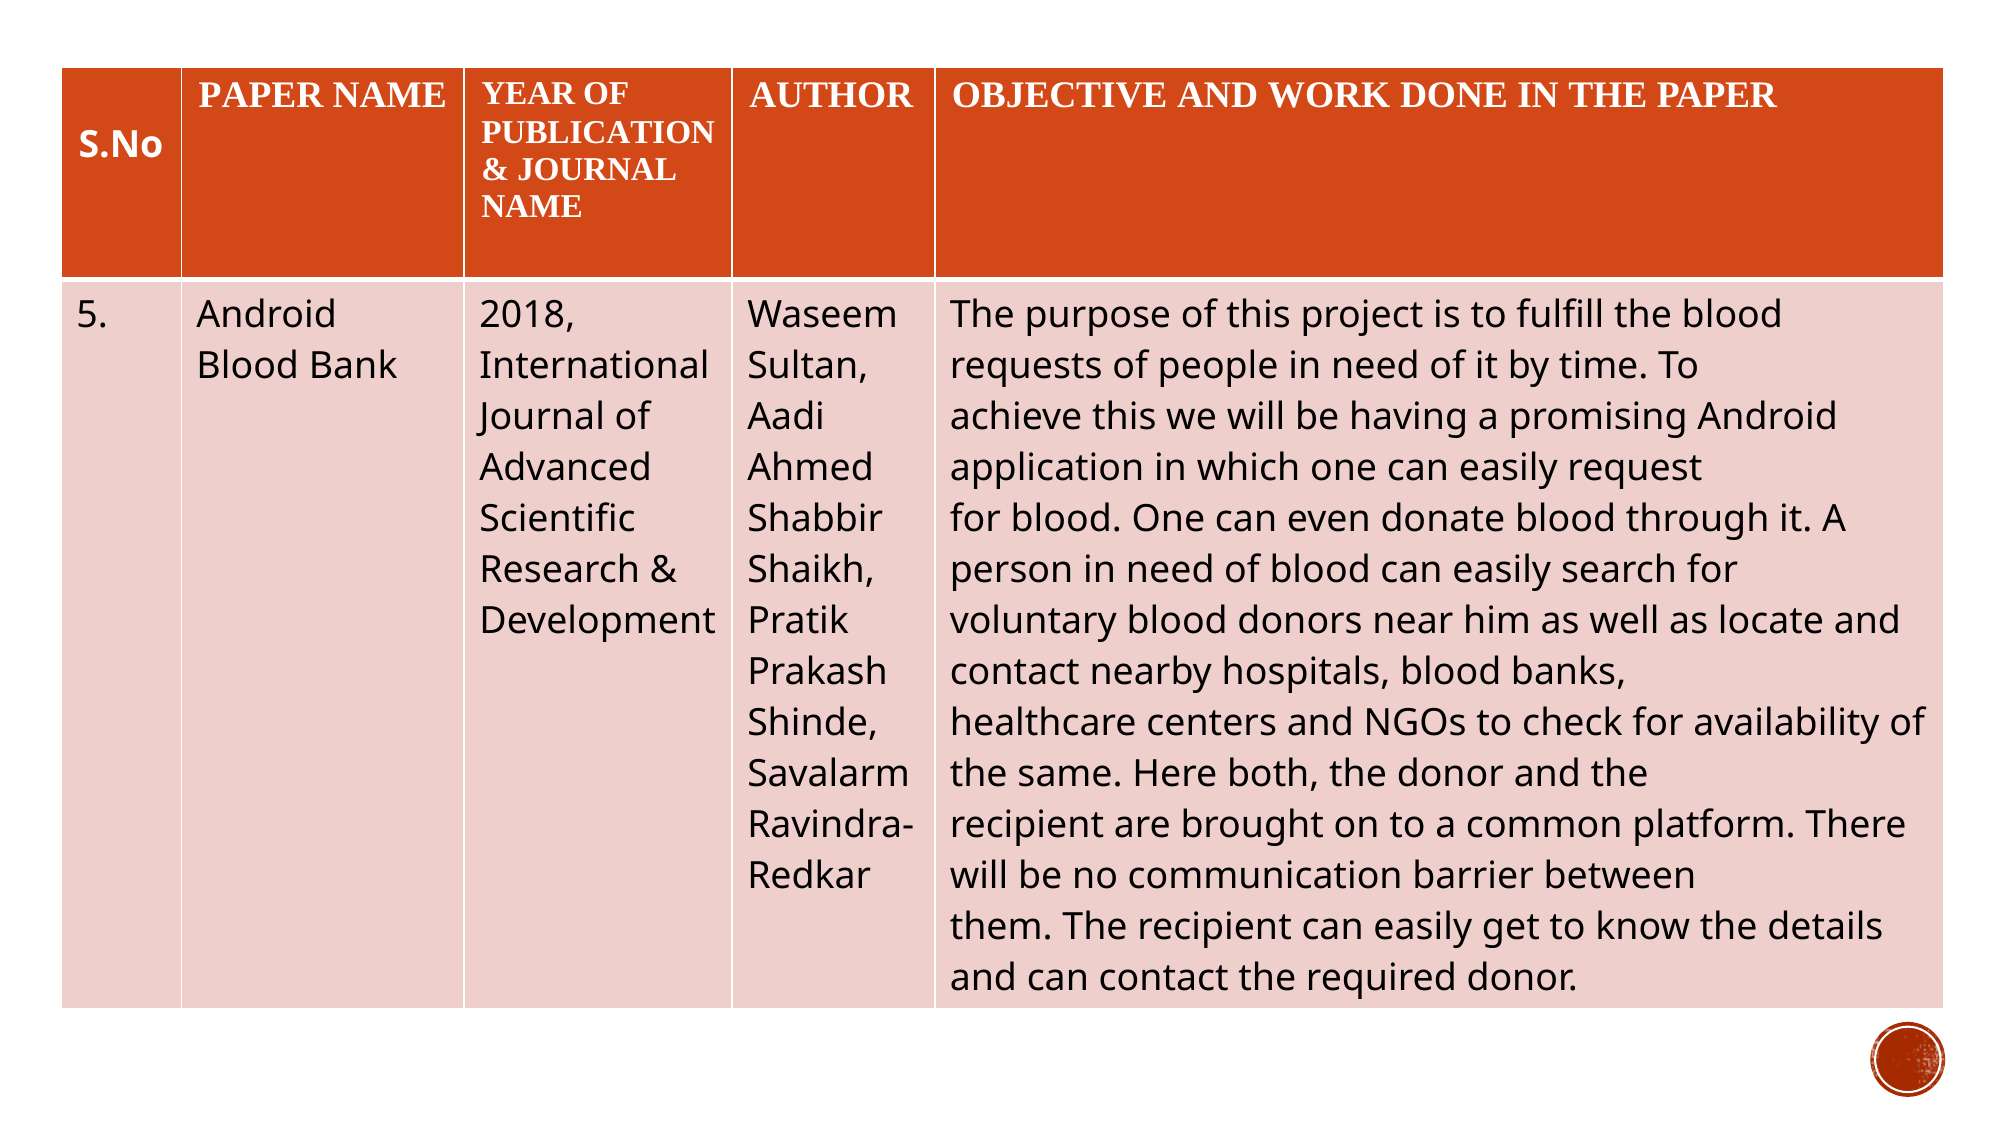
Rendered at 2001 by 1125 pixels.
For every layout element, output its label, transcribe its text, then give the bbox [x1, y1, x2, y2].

table_header YEAR OF PUBLICATION & JOURNAL NAME [465, 68, 731, 277]
table_cell 5. [62, 282, 181, 1008]
table_header S.No [62, 68, 181, 277]
table_cell The purpose of this project is to fulfill the blood requests of people in need of it by time. To achieve this we will be having a promising Android application in which one can easily request for blood. One can even donate blood through it. A person in need of blood can easily search for voluntary blood donors near him as well as locate and contact nearby hospitals, blood banks, healthcare centers and NGOs to check for availability of the same. Here both, the donor and the recipient are brought on to a common platform. There will be no communication barrier between them. The recipient can easily get to know the details and can contact the required donor. [936, 282, 1943, 1008]
table_cell 2018, International Journal of Advanced Scientific Research & Development [465, 282, 731, 1008]
table_cell Android Blood Bank [182, 282, 463, 1008]
table_cell Waseem Sultan, Aadi Ahmed Shabbir Shaikh, Pratik Prakash Shinde, Savalarm Ravindra- Redkar [733, 282, 934, 1008]
table_header OBJECTIVE AND WORK DONE IN THE PAPER [936, 68, 1943, 277]
table_header AUTHOR [733, 68, 934, 277]
table_header PAPER NAME [182, 68, 463, 277]
